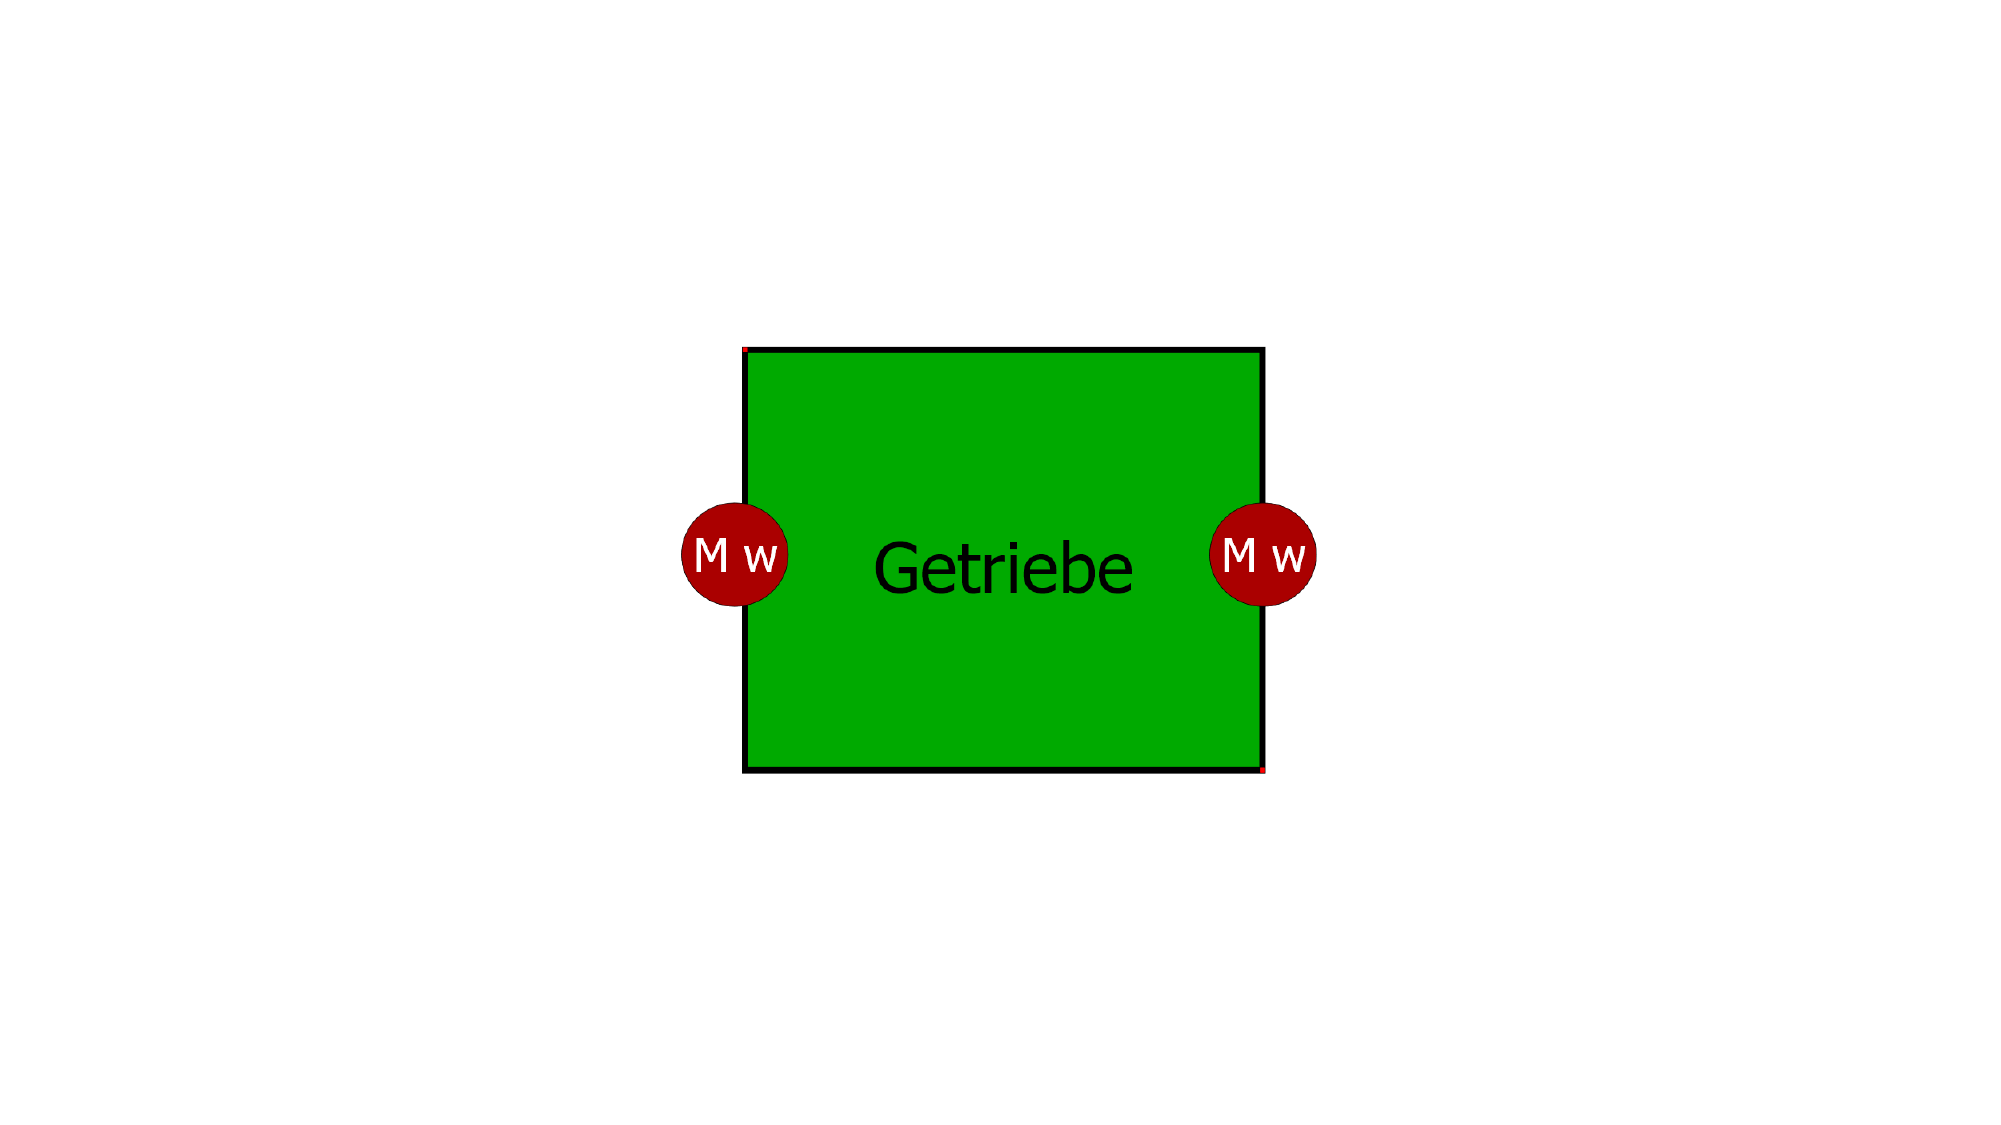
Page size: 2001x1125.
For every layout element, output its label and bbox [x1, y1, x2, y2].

picture [661, 317, 1339, 808]
